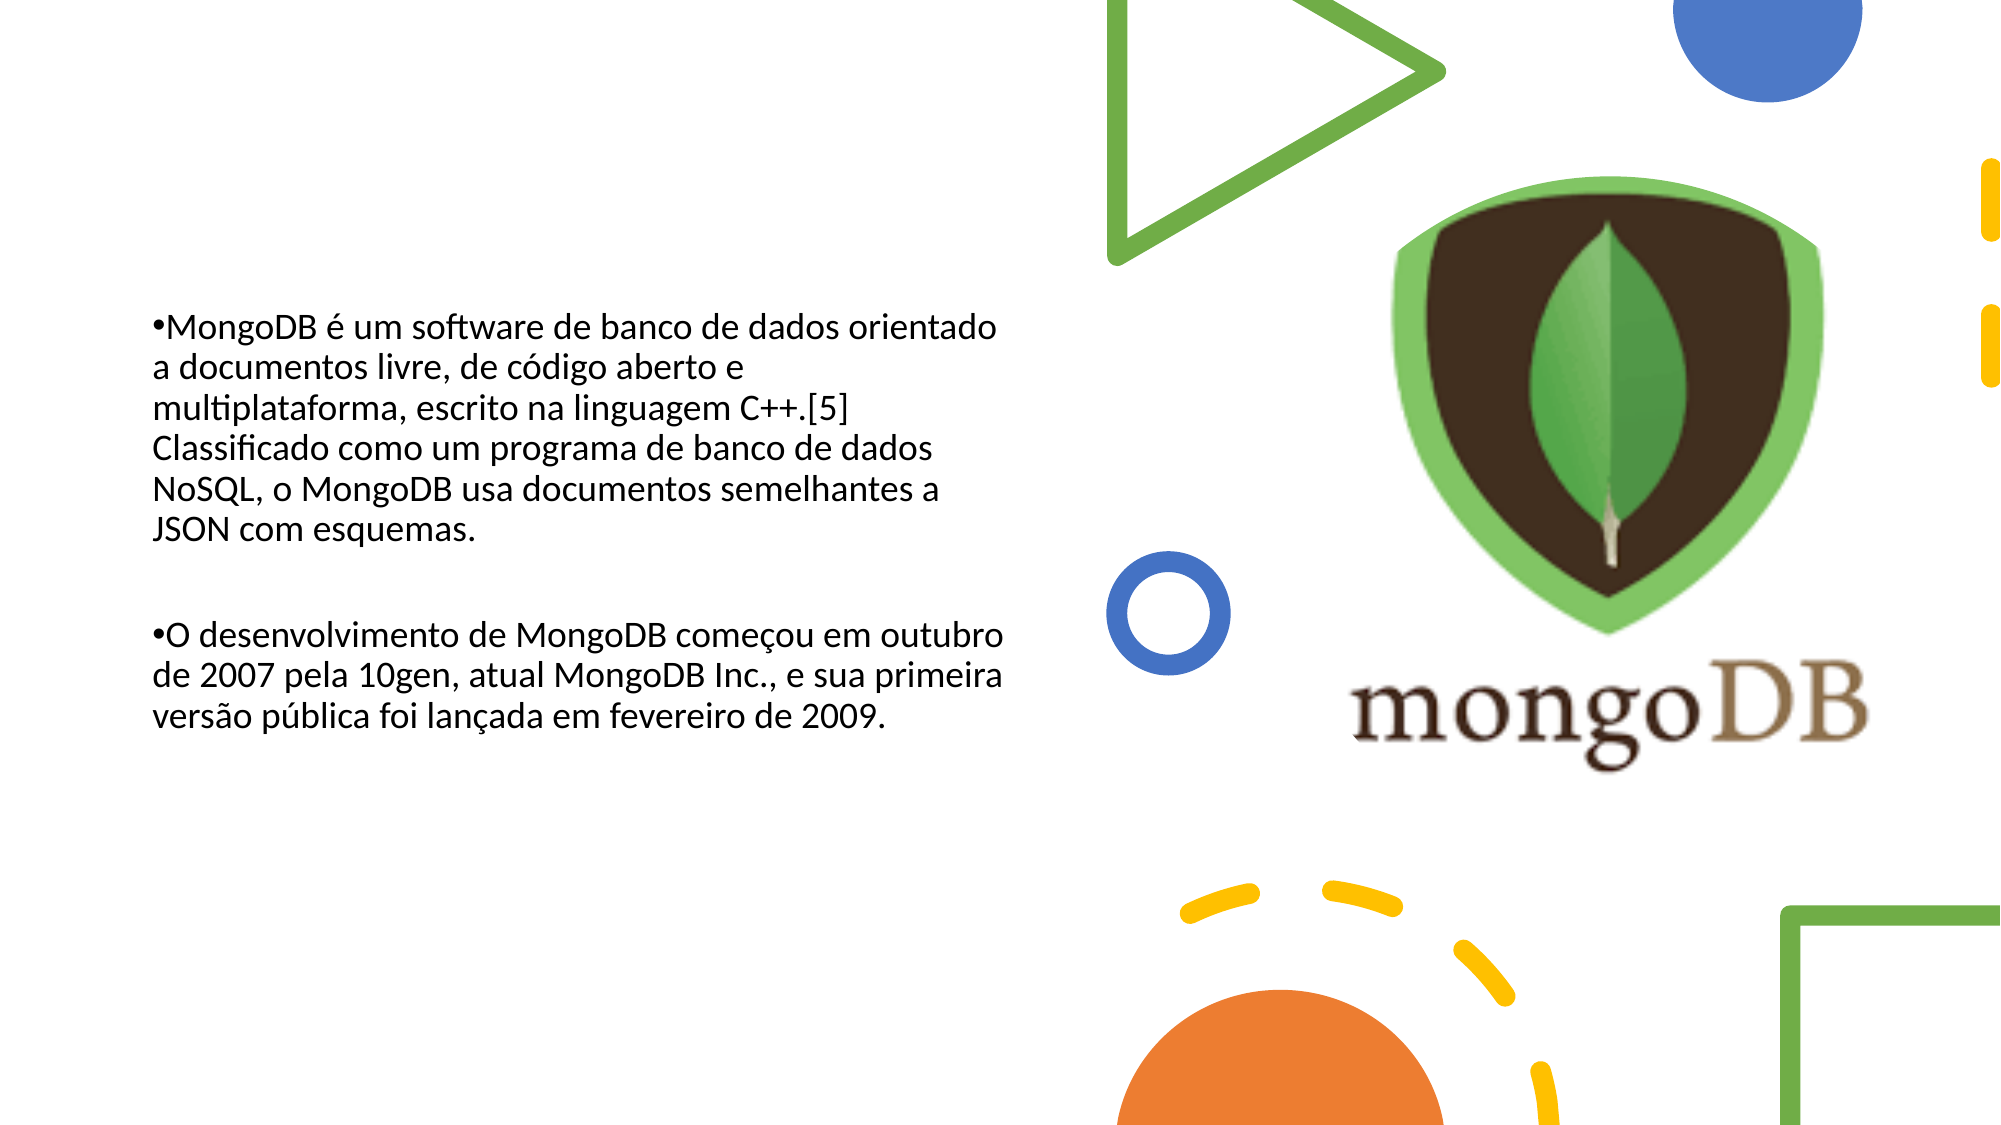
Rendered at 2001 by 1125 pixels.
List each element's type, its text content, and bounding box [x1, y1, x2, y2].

text_box [1115, 988, 1445, 1125]
text_box [1530, 1061, 1560, 1125]
text_box [1780, 905, 2000, 1125]
text_box [1179, 883, 1260, 924]
text_box [1115, 560, 1222, 667]
text_box [1107, 0, 1447, 267]
picture [1271, 176, 1949, 854]
text_box [1671, 0, 1864, 104]
text_box MongoDB é um software de banco de dados orientado a documentos livre, de código aberto e multiplataforma, escrito na linguagem C++.[5] Classificado como um programa de banco de dados NoSQL, o MongoDB usa documentos semelhantes a JSON com esquemas. O desenvolvimento de MongoDB começou em outubro de 2007 pela 10gen, atual MongoDB Inc., e sua primeira versão pública foi lançada em fevereiro de 2009. [137, 299, 1023, 1014]
text_box [1322, 880, 1404, 918]
text_box [0, 0, 2000, 1125]
text_box [1453, 939, 1516, 1007]
